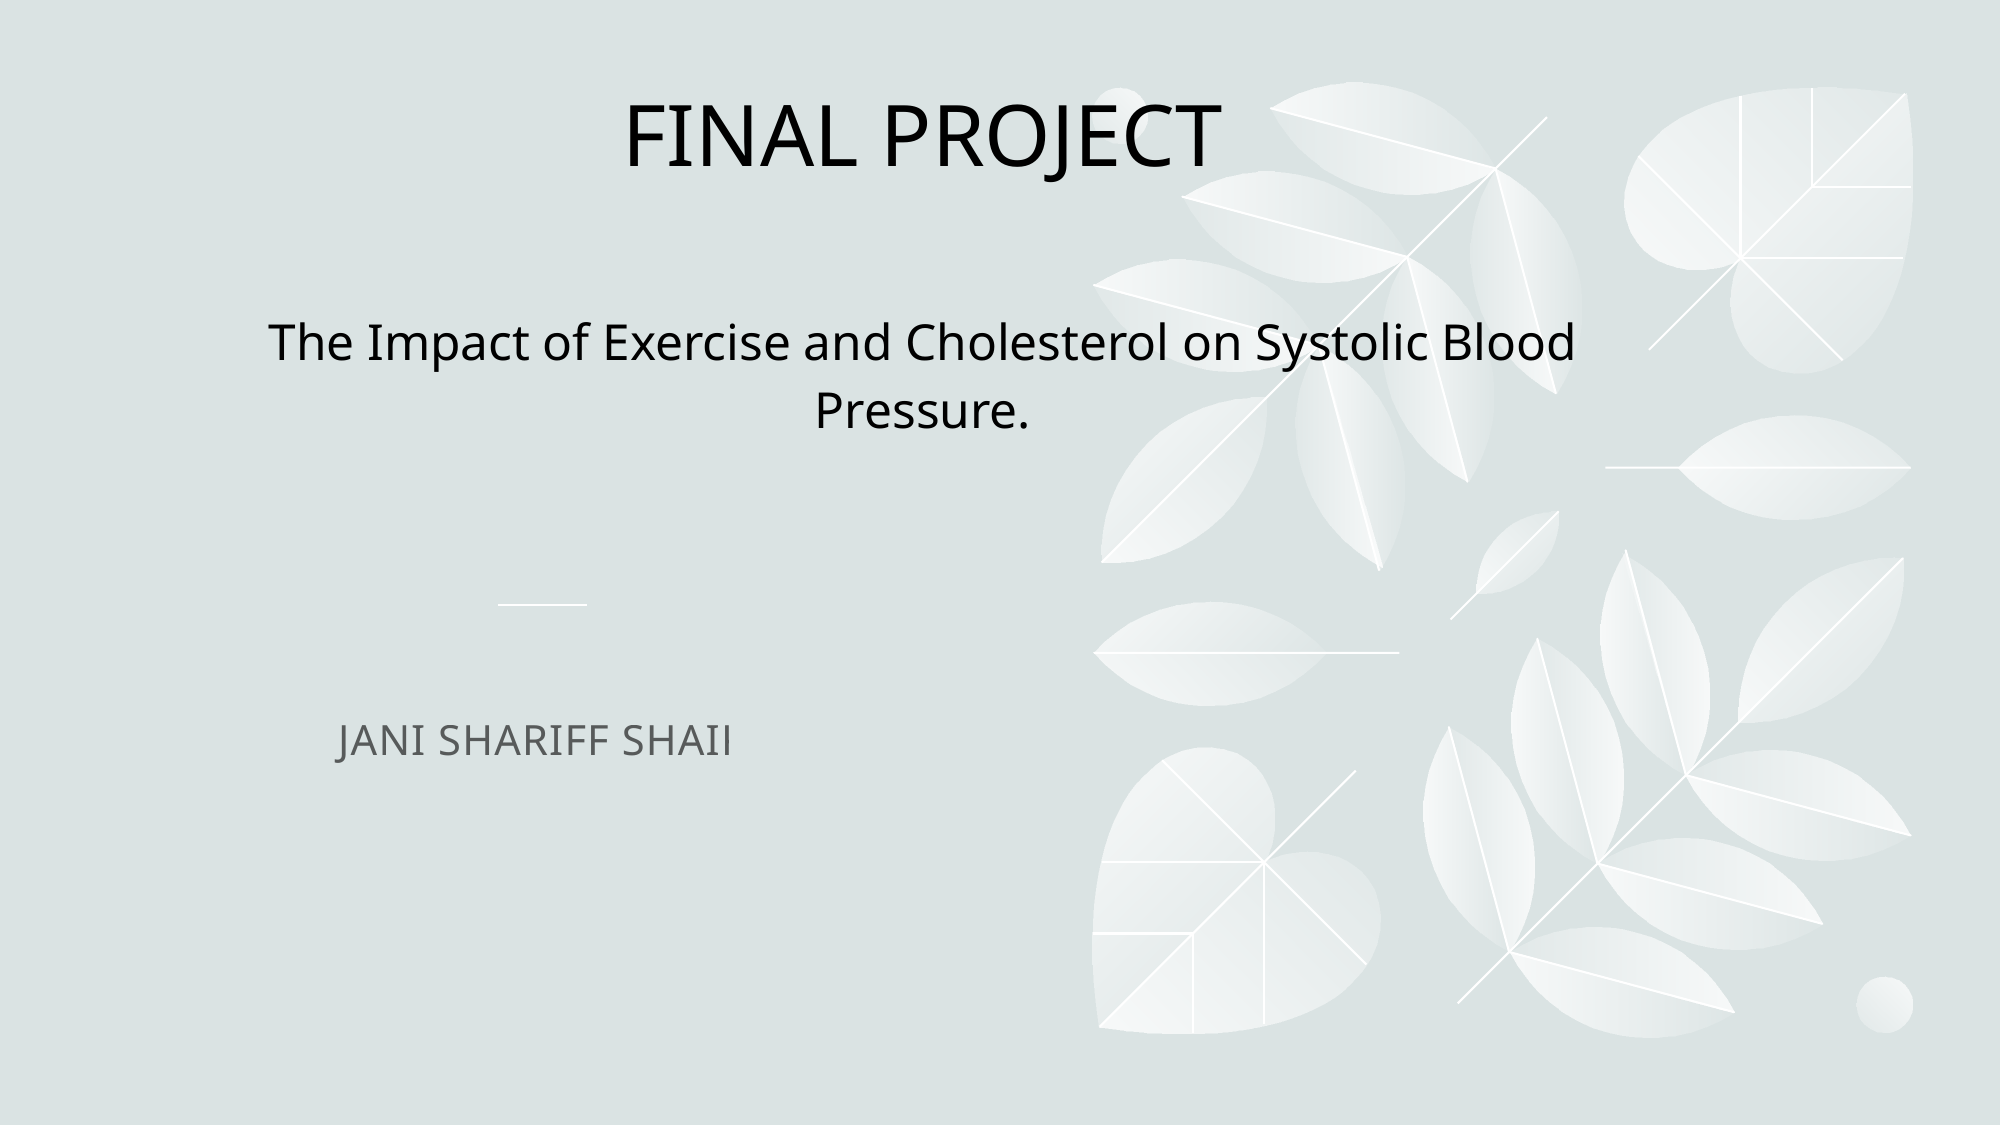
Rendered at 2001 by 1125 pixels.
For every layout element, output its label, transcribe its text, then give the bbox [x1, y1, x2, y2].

subtitle JANI SHARIFF SHAIK [162, 674, 923, 947]
title FINAL PROJECT The Impact of Exercise and Cholesterol on Systolic Blood Pressure. [197, 67, 1649, 451]
